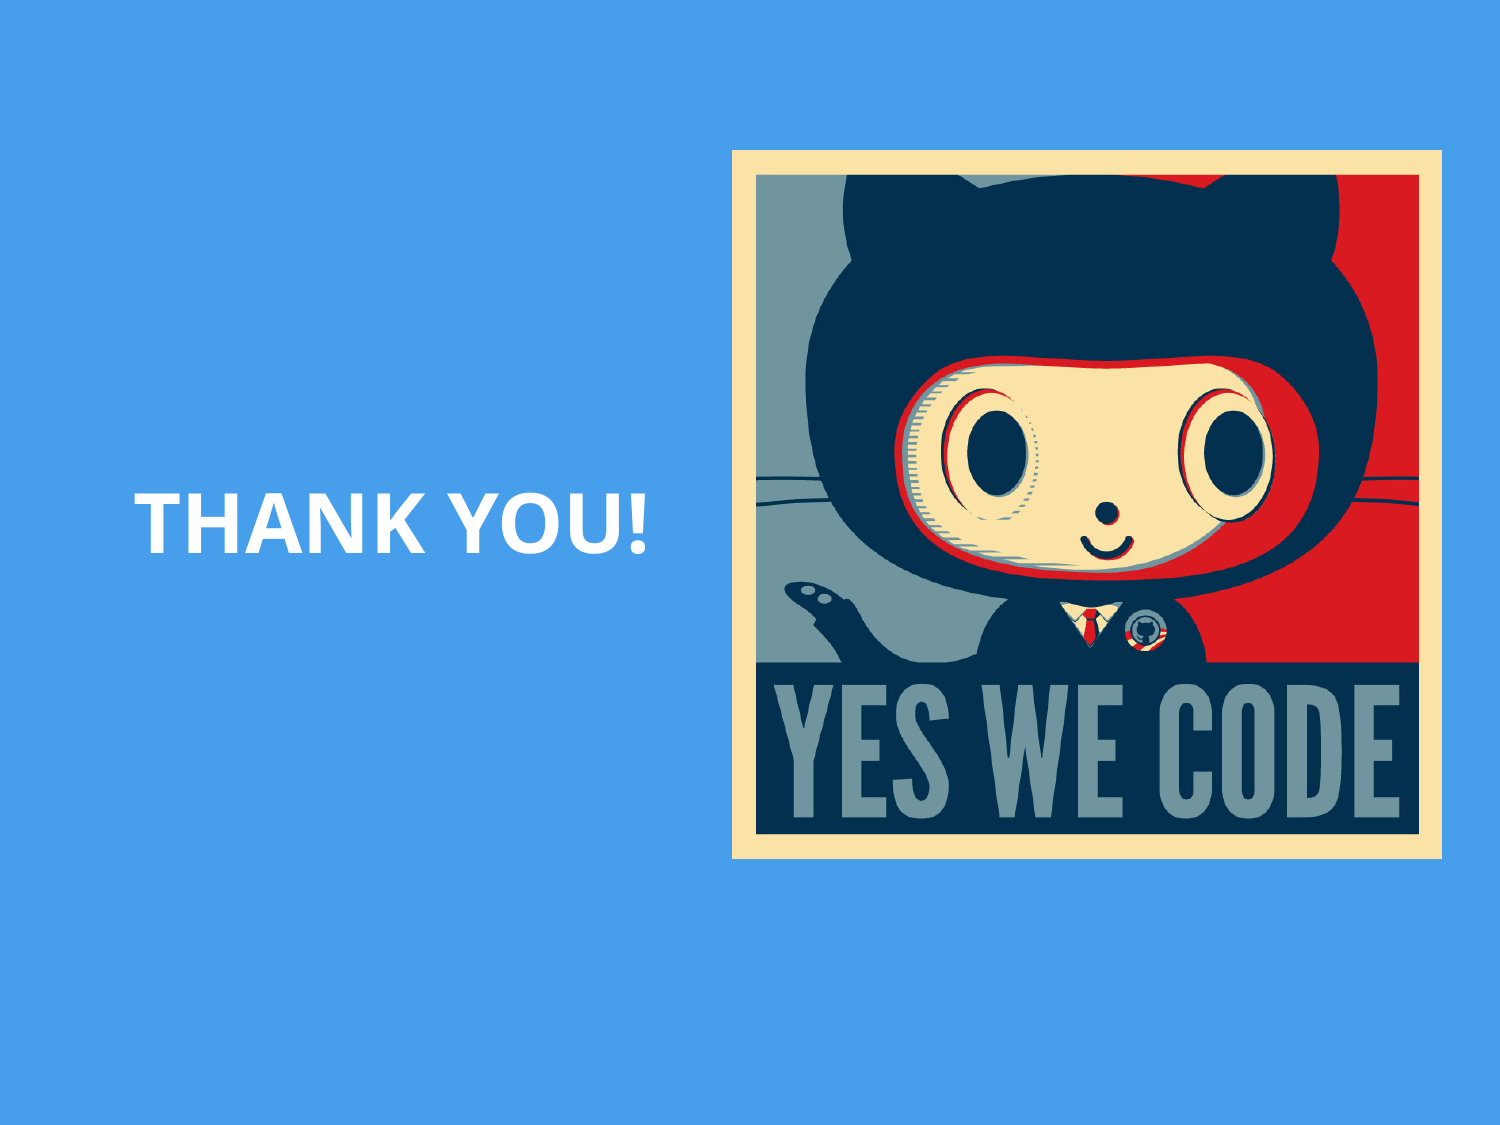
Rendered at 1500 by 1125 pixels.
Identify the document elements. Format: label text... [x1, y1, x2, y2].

picture [732, 149, 1442, 860]
title Thank you! [118, 463, 727, 687]
